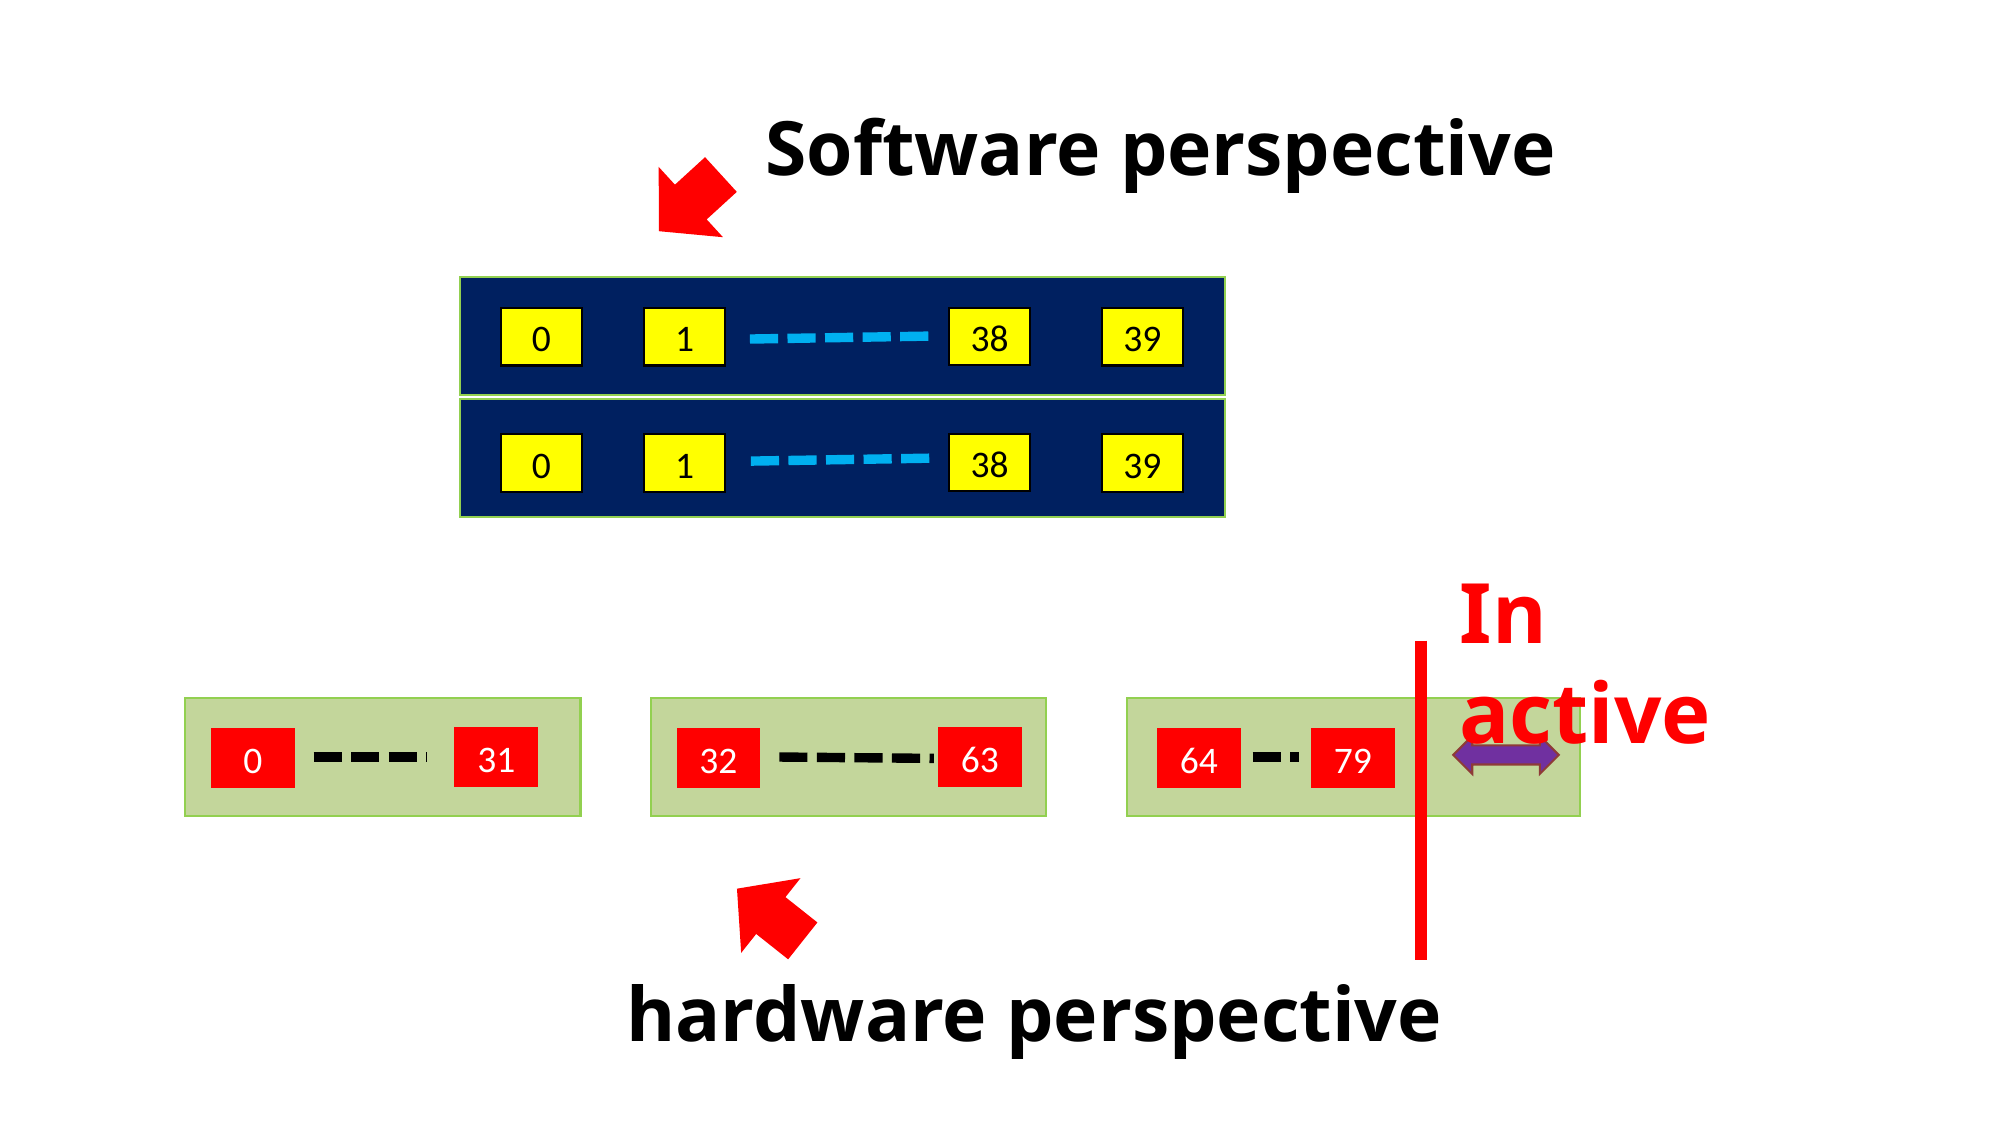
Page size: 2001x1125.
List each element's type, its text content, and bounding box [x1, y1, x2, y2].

text_box [1464, 768, 1474, 777]
text_box hardware perspective [611, 959, 1465, 1065]
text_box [750, 458, 935, 462]
text_box 63 [938, 727, 1022, 787]
text_box 38 [948, 433, 1031, 492]
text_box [749, 335, 934, 340]
text_box [459, 398, 1226, 518]
text_box 1 [643, 307, 726, 367]
text_box 32 [677, 728, 760, 788]
text_box [184, 697, 582, 817]
text_box [1126, 697, 1415, 817]
text_box [1427, 697, 1581, 817]
text_box [658, 157, 737, 238]
text_box Software perspective [750, 93, 1604, 199]
text_box 79 [1311, 728, 1395, 788]
text_box 1 [643, 433, 726, 493]
text_box 39 [1101, 307, 1184, 367]
text_box 39 [1101, 433, 1184, 493]
text_box 38 [948, 307, 1031, 366]
text_box 0 [500, 307, 583, 367]
text_box [650, 697, 1047, 817]
text_box 0 [500, 433, 583, 493]
text_box 64 [1157, 728, 1241, 788]
text_box In active [1444, 552, 1829, 768]
text_box [459, 276, 1226, 396]
text_box 31 [454, 727, 538, 787]
text_box [1538, 768, 1548, 777]
text_box 0 [211, 728, 295, 788]
text_box [736, 878, 818, 960]
